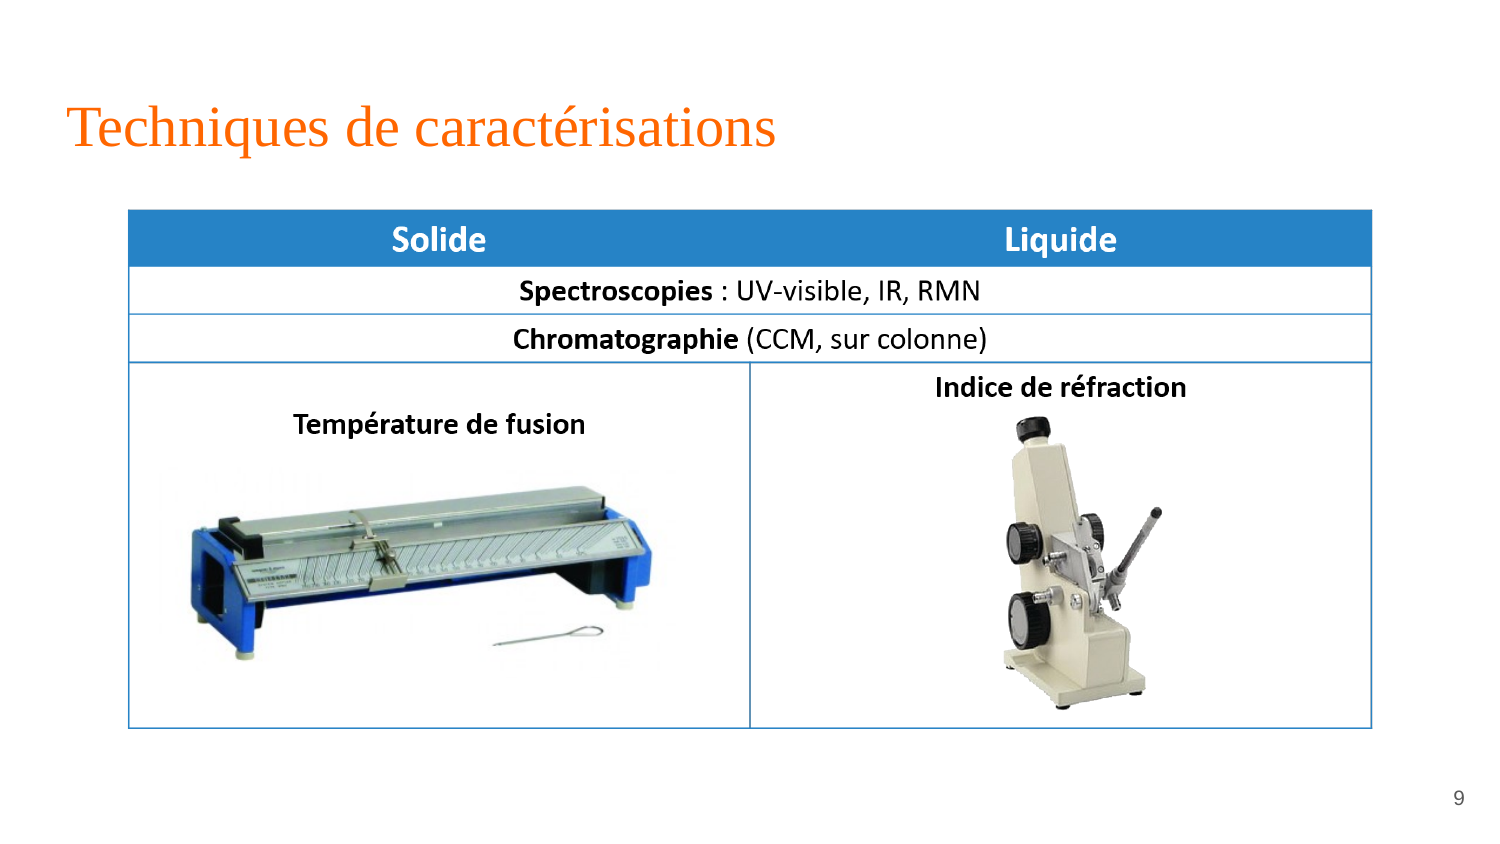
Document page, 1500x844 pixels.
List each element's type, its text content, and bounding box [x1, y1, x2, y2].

title Techniques de caractérisations [51, 72, 1449, 167]
picture [127, 204, 1373, 730]
slide_number 9 [1389, 764, 1480, 830]
